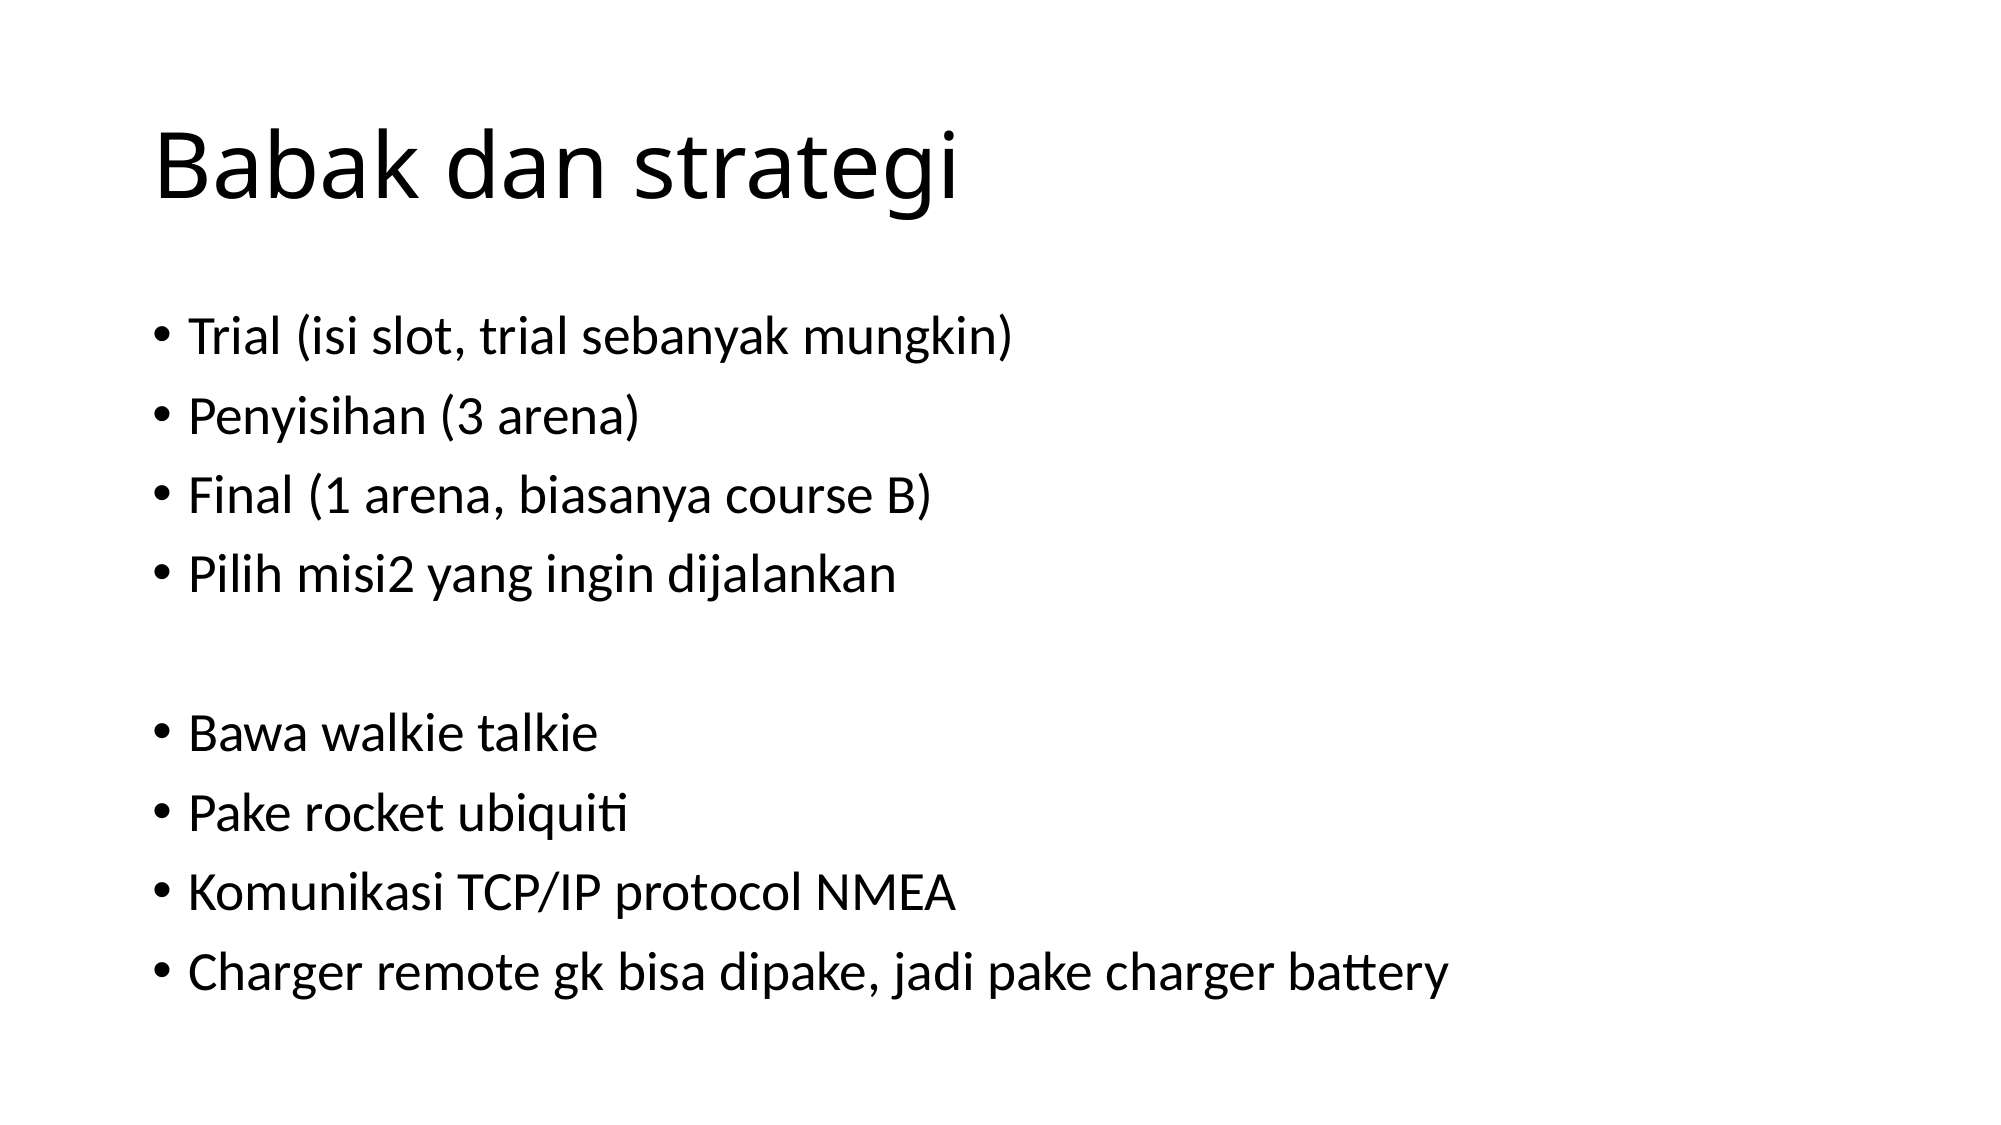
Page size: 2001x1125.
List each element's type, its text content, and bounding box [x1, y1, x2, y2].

list Trial (isi slot, trial sebanyak mungkin) Penyisihan (3 arena) Final (1 arena, biasanya course B) Pilih misi2 yang ingin dijalankan Bawa walkie talkie Pake rocket ubiquiti Komunikasi TCP/IP protocol NMEA Charger remote gk bisa dipake, jadi pake charger battery [137, 299, 1863, 1014]
title Babak dan strategi [137, 59, 1863, 278]
